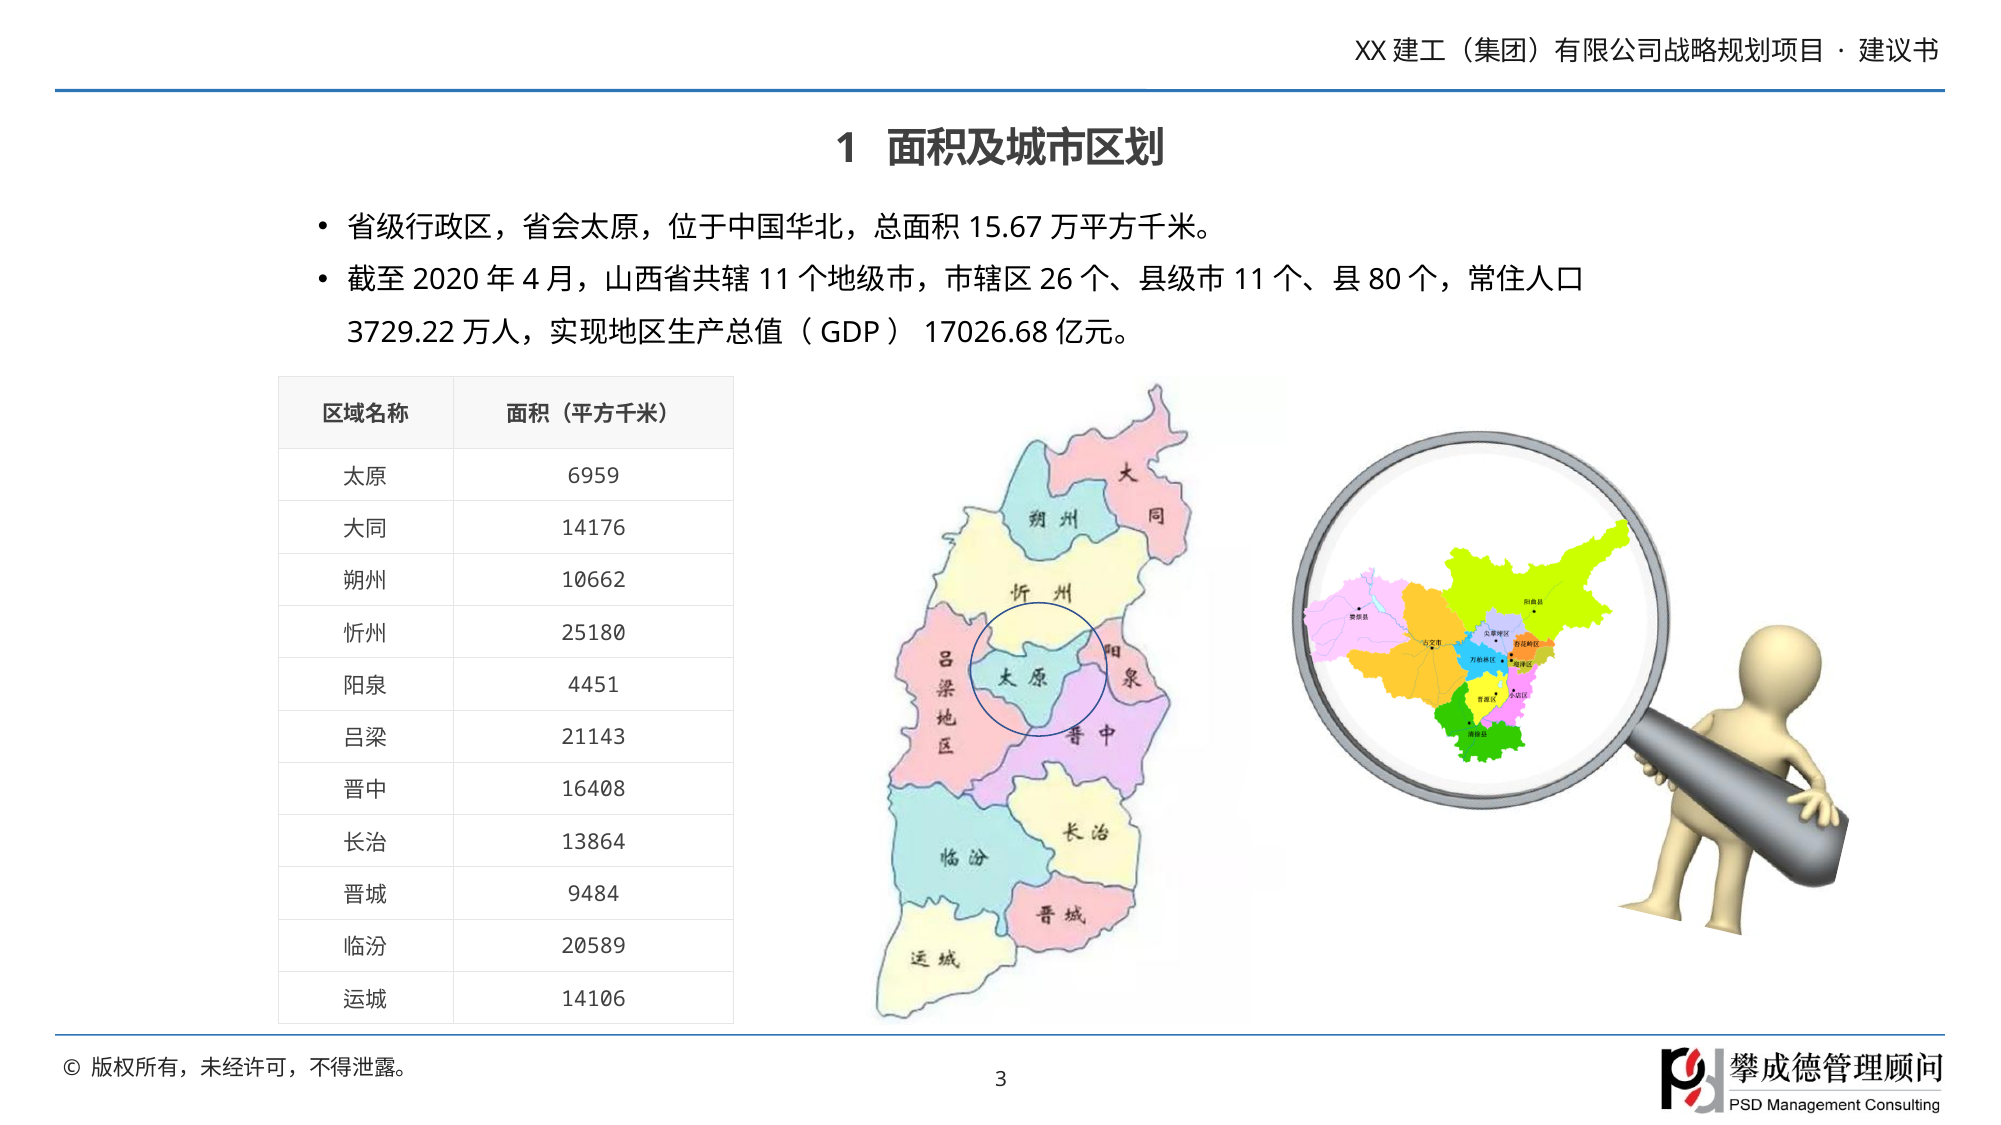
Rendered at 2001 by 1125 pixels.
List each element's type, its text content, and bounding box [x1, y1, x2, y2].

table_cell 4451 [454, 658, 733, 710]
table_cell 阳泉 [279, 658, 453, 710]
table_cell 临汾 [279, 920, 453, 971]
slide_number 3 [914, 1049, 1088, 1110]
table_cell 太原 [279, 449, 453, 500]
title 1 面积及城市区划 [56, 101, 1945, 196]
table_cell 13864 [454, 815, 733, 866]
table_cell 吕梁 [279, 711, 453, 762]
table_cell 10662 [454, 554, 733, 605]
table_cell 运城 [279, 972, 453, 1023]
table_cell 大同 [279, 501, 453, 553]
table_cell 长治 [279, 815, 453, 866]
table_cell 晋中 [279, 763, 453, 814]
table_cell 14176 [454, 501, 733, 553]
table_cell 20589 [454, 920, 733, 971]
table_cell 21143 [454, 711, 733, 762]
text_box 省级行政区，省会太原，位于中国华北，总面积15.67万平方千米。 截至2020年4月，山西省共辖11个地级市，市辖区26个、县级市11个、县80个，常住人口3729.22万人，实现地区生产总值（GDP）17026.68亿元。 [303, 183, 1697, 356]
table_cell 25180 [454, 606, 733, 657]
table_cell 14106 [454, 972, 733, 1023]
table_header 面积（平方千米） [454, 377, 733, 448]
table_cell 16408 [454, 763, 733, 814]
table_cell 晋城 [279, 867, 453, 919]
table_cell 9484 [454, 867, 733, 919]
table_cell 朔州 [279, 554, 453, 605]
table_cell 6959 [454, 449, 733, 500]
picture [751, 376, 1919, 1025]
table_cell 忻州 [279, 606, 453, 657]
picture [1661, 1047, 1945, 1115]
table_header 区域名称 [279, 377, 453, 448]
